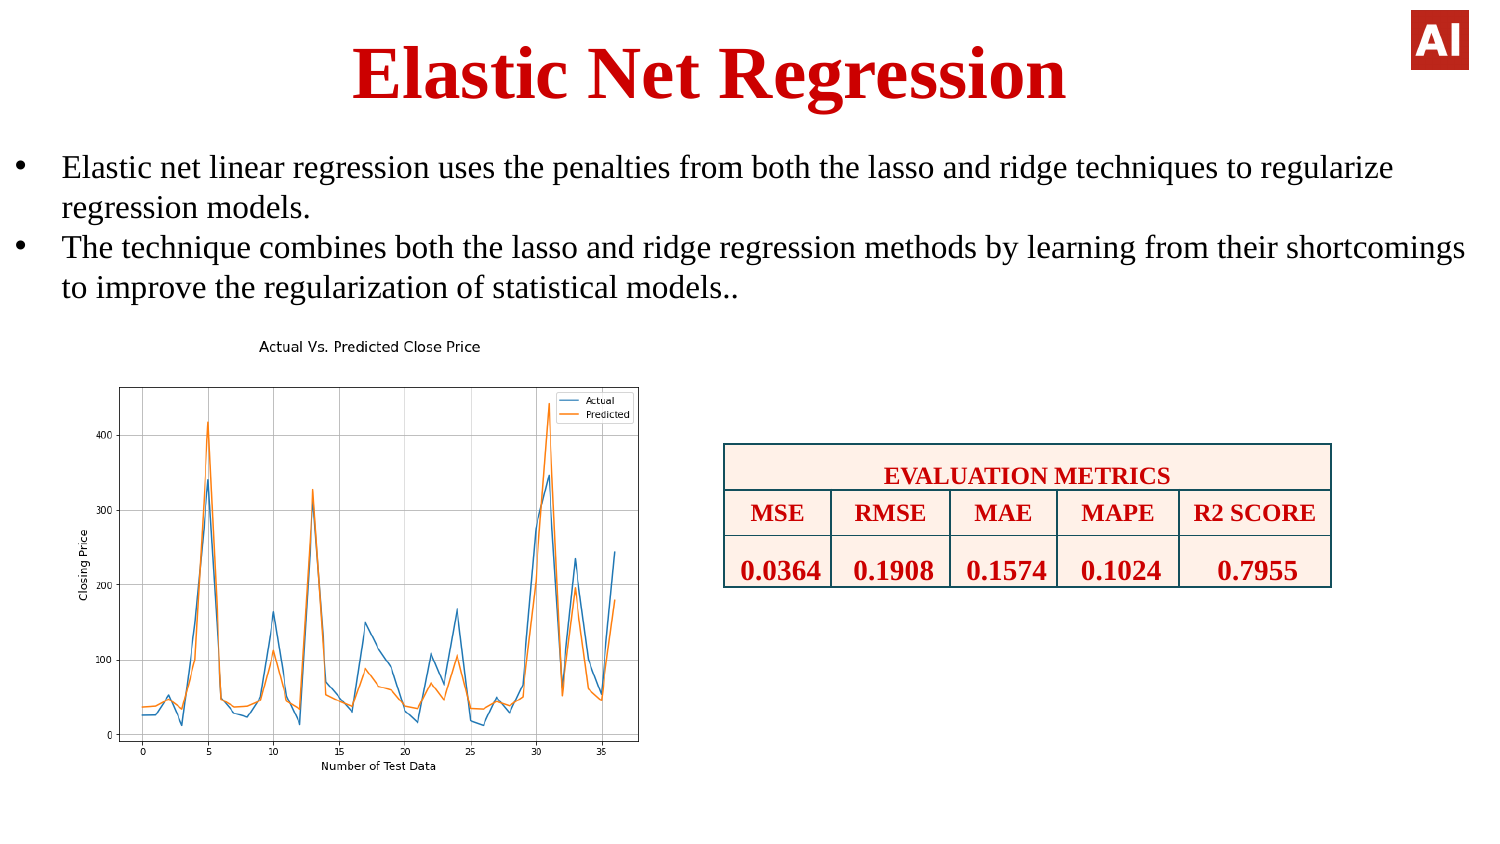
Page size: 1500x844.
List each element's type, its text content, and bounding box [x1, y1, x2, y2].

table_cell 0.1024 [1058, 536, 1178, 586]
table_cell 0.7955 [1180, 536, 1330, 586]
table_cell MAE [951, 491, 1056, 535]
table_cell 0.1574 [951, 536, 1056, 586]
picture [1411, 10, 1469, 70]
table_cell 0.1908 [832, 536, 949, 586]
table_cell MAPE [1058, 491, 1178, 535]
table_cell MSE [725, 491, 830, 535]
picture [71, 333, 644, 780]
title Elastic Net Regression [11, 0, 1410, 138]
table_cell RMSE [832, 491, 949, 535]
table_cell R2 SCORE [1180, 491, 1330, 535]
table_cell 0.0364 [725, 536, 830, 586]
text_box Elastic net linear regression uses the penalties from both the lasso and ridge techniques to regularize regression models. The technique combines both the lasso and ridge regression methods by learning from their shortcomings to improve the regularization of statistical models.. [0, 138, 1500, 313]
table_header EVALUATION METRICS [725, 445, 1330, 489]
